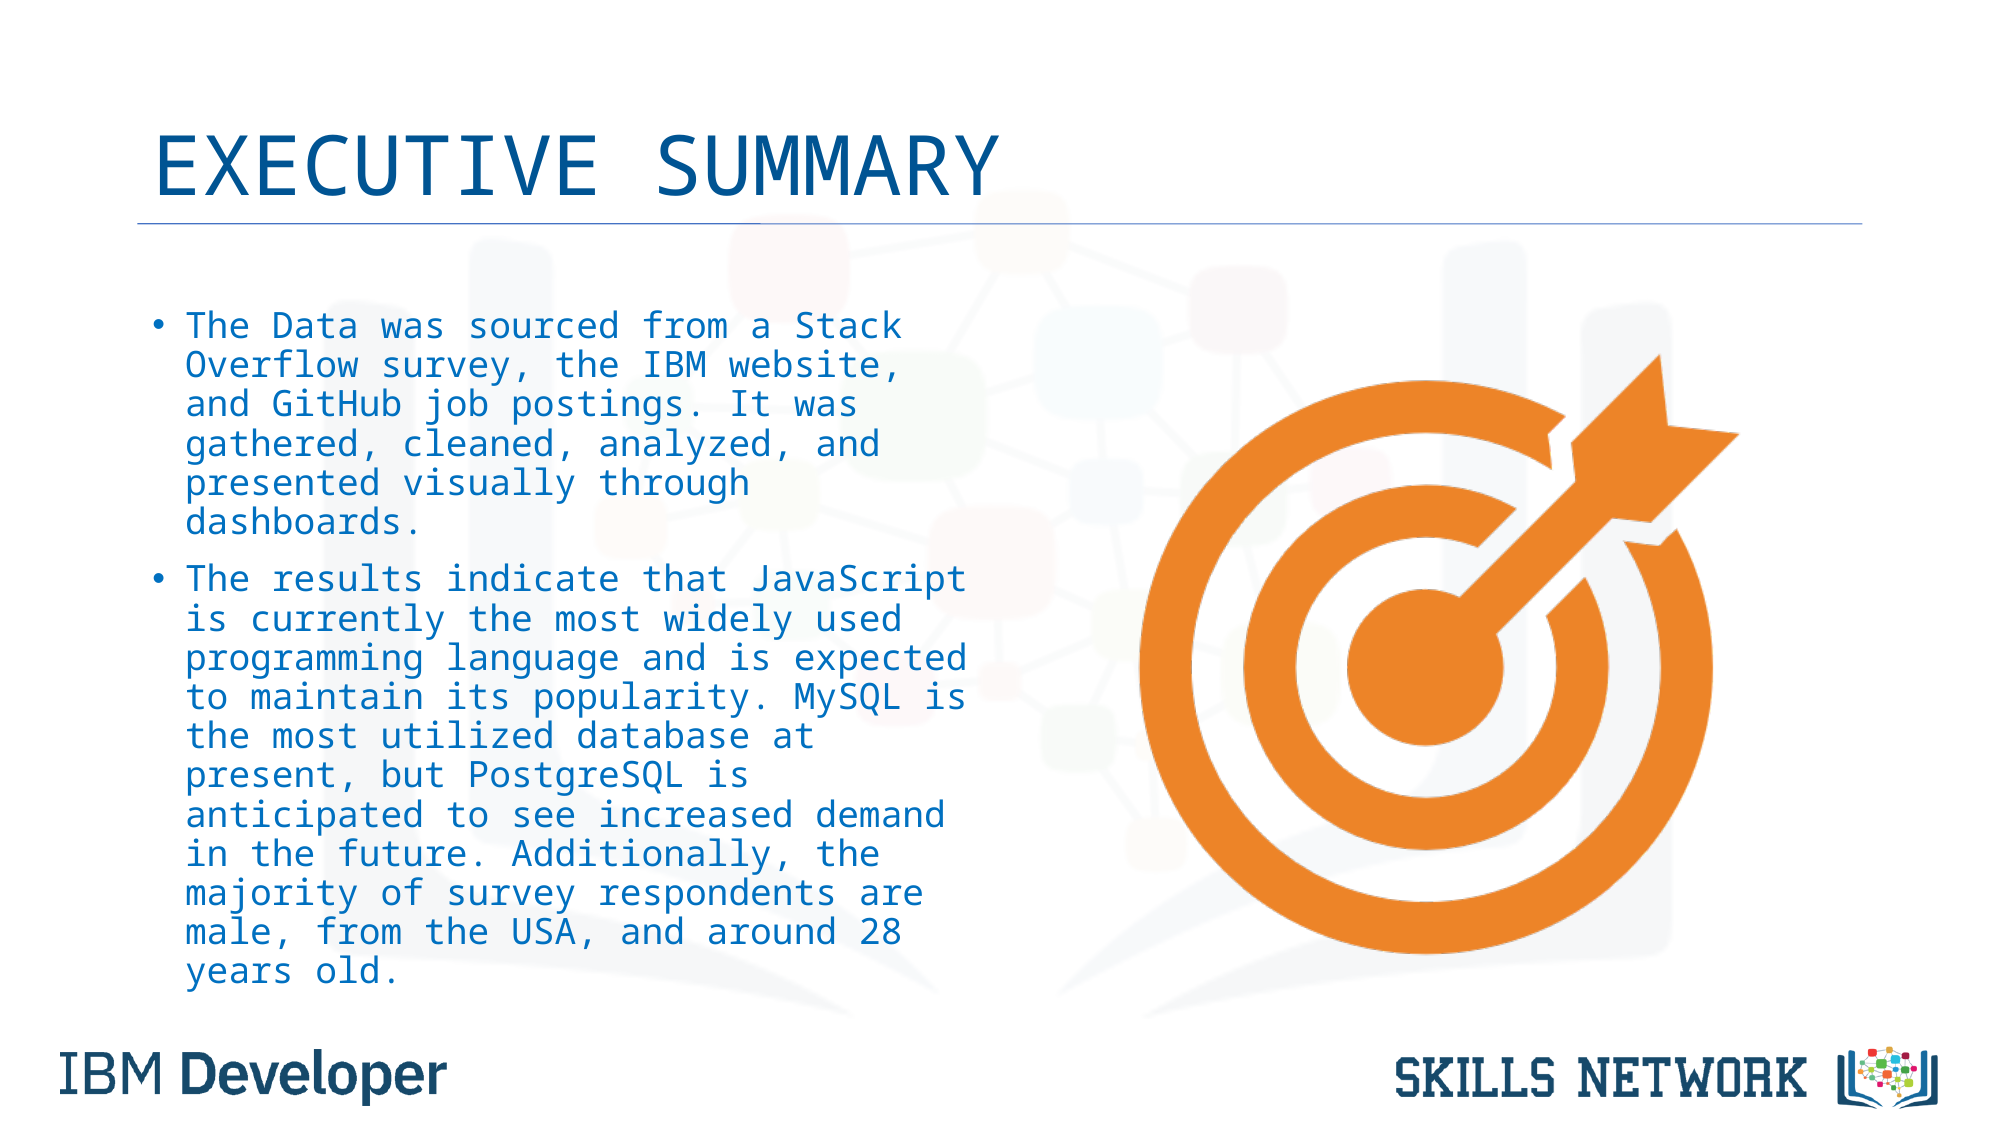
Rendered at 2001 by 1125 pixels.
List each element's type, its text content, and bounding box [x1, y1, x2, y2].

list The Data was sourced from a Stack Overflow survey, the IBM website, and GitHub job postings. It was gathered, cleaned, analyzed, and presented visually through dashboards. The results indicate that JavaScript is currently the most widely used programming language and is expected to maintain its popularity. MySQL is the most utilized database at present, but PostgreSQL is anticipated to see increased demand in the future. Additionally, the majority of survey respondents are male, from the USA, and around 28 years old. [137, 299, 988, 1014]
picture [1080, 299, 1795, 1014]
picture [55, 1045, 459, 1108]
picture [1390, 1045, 1945, 1111]
title EXECUTIVE SUMMARY [137, 59, 1863, 278]
